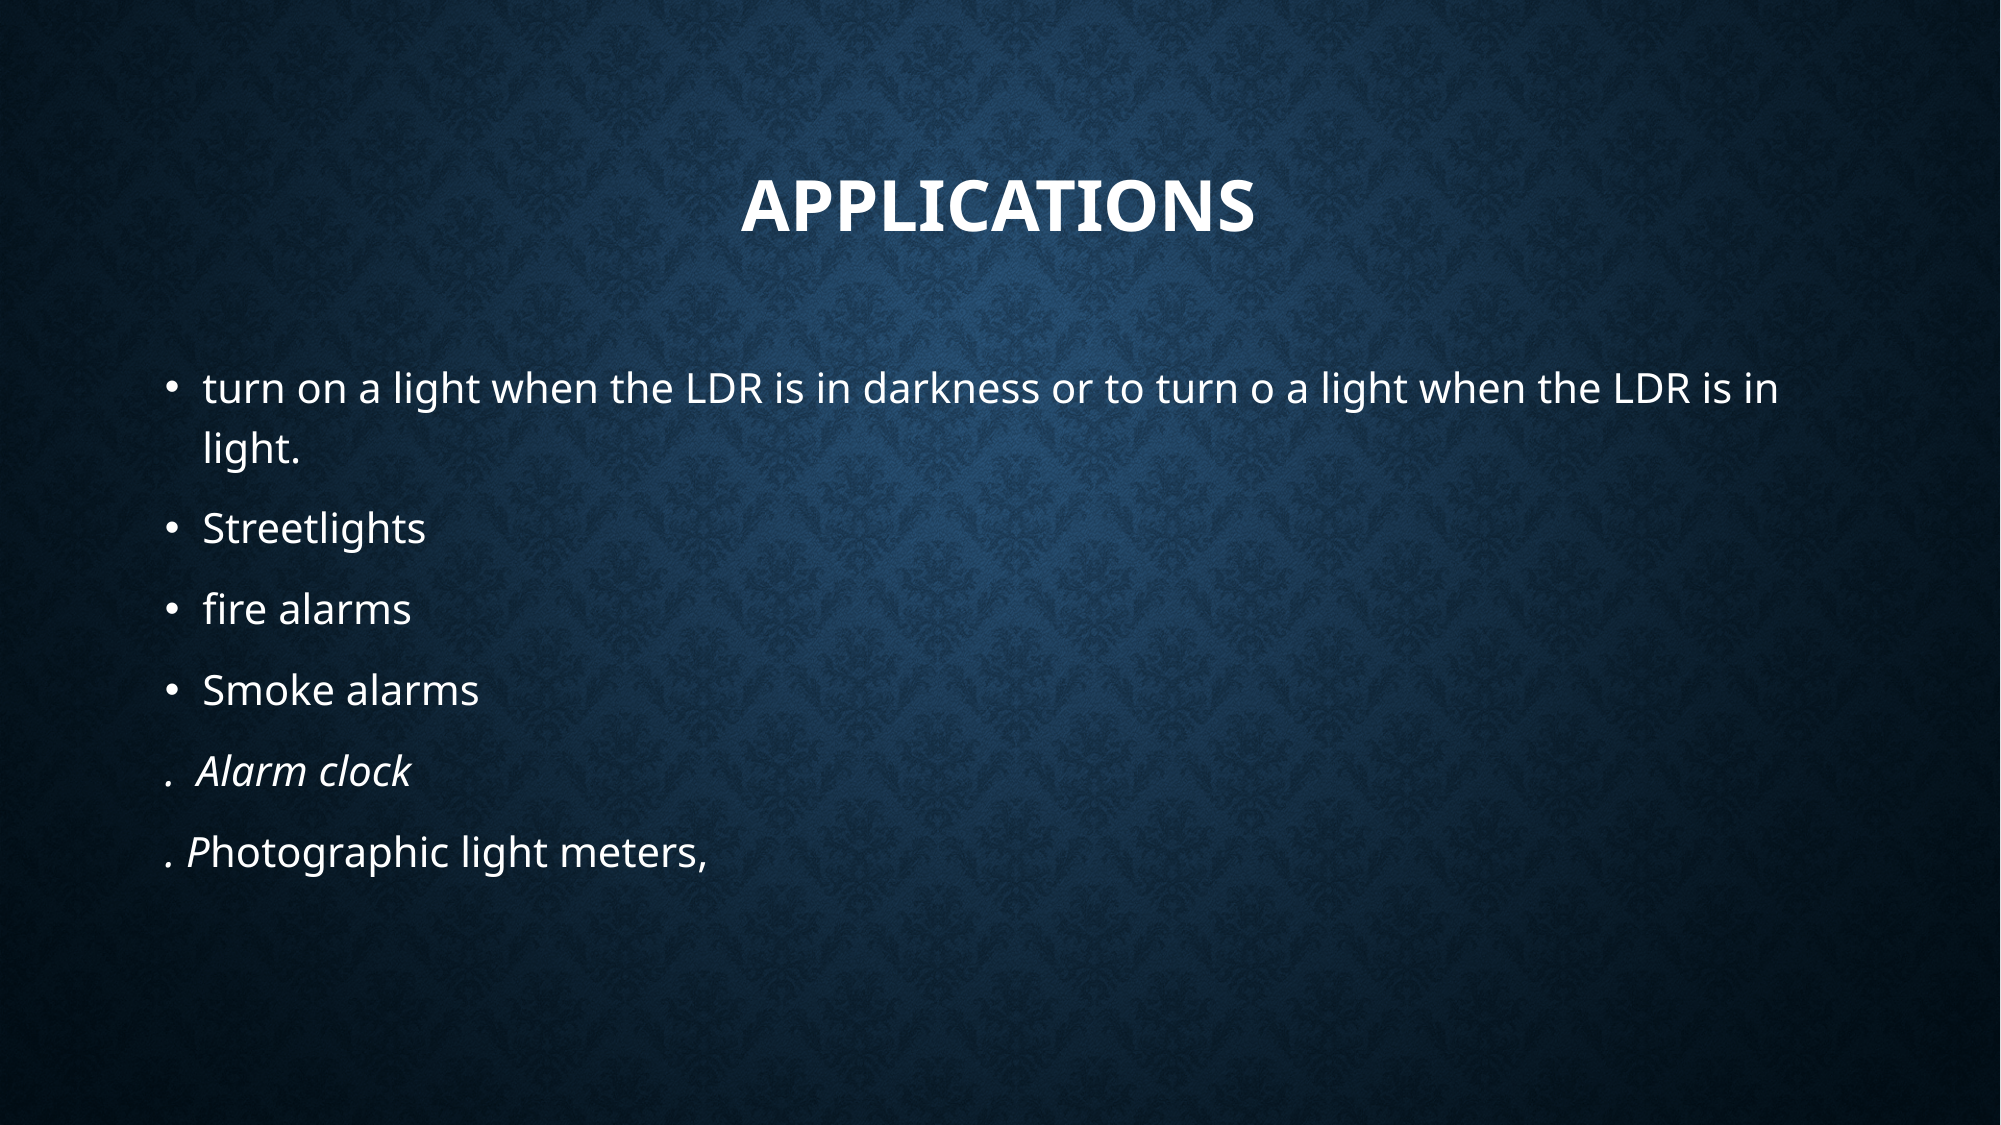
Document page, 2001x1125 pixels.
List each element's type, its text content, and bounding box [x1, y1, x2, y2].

list turn on a light when the LDR is in darkness or to turn o a light when the LDR is in light. Streetlights fire alarms Smoke alarms . Alarm clock . Photographic light meters, [149, 343, 1849, 950]
title Applications [149, 99, 1849, 318]
